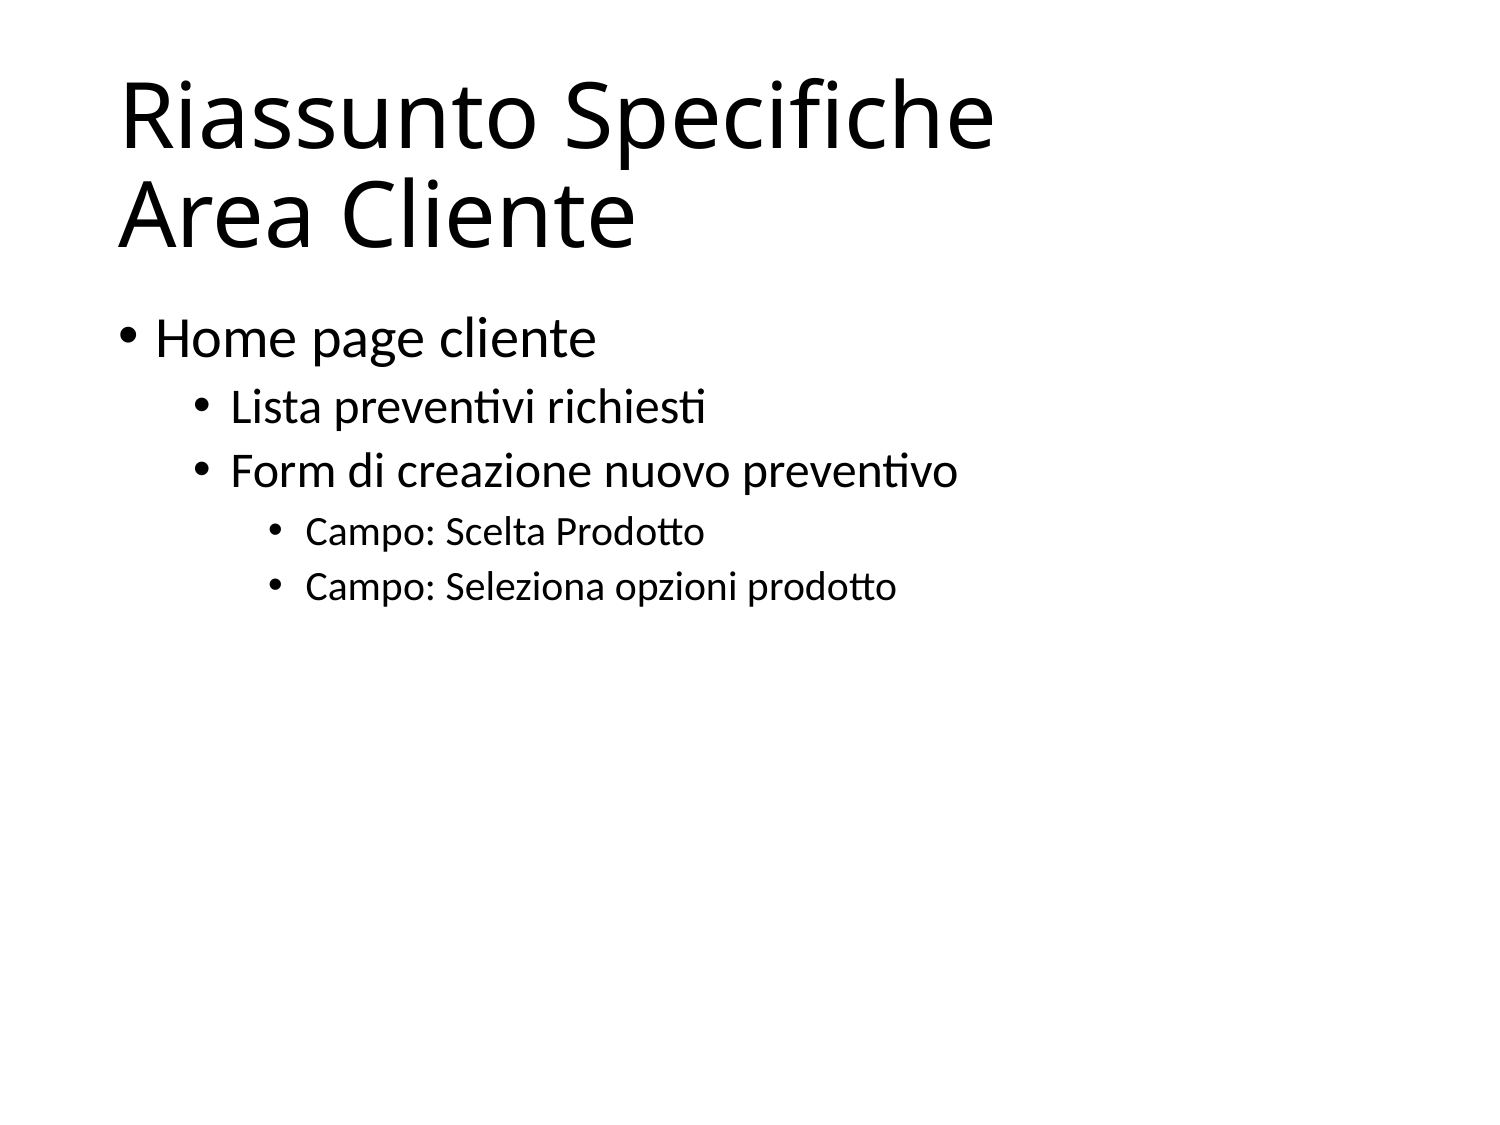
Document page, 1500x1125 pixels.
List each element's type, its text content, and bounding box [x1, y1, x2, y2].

list Home page cliente Lista preventivi richiesti Form di creazione nuovo preventivo Campo: Scelta Prodotto Campo: Seleziona opzioni prodotto [103, 299, 1397, 1014]
title Riassunto Specifiche Area Cliente [103, 59, 1397, 278]
